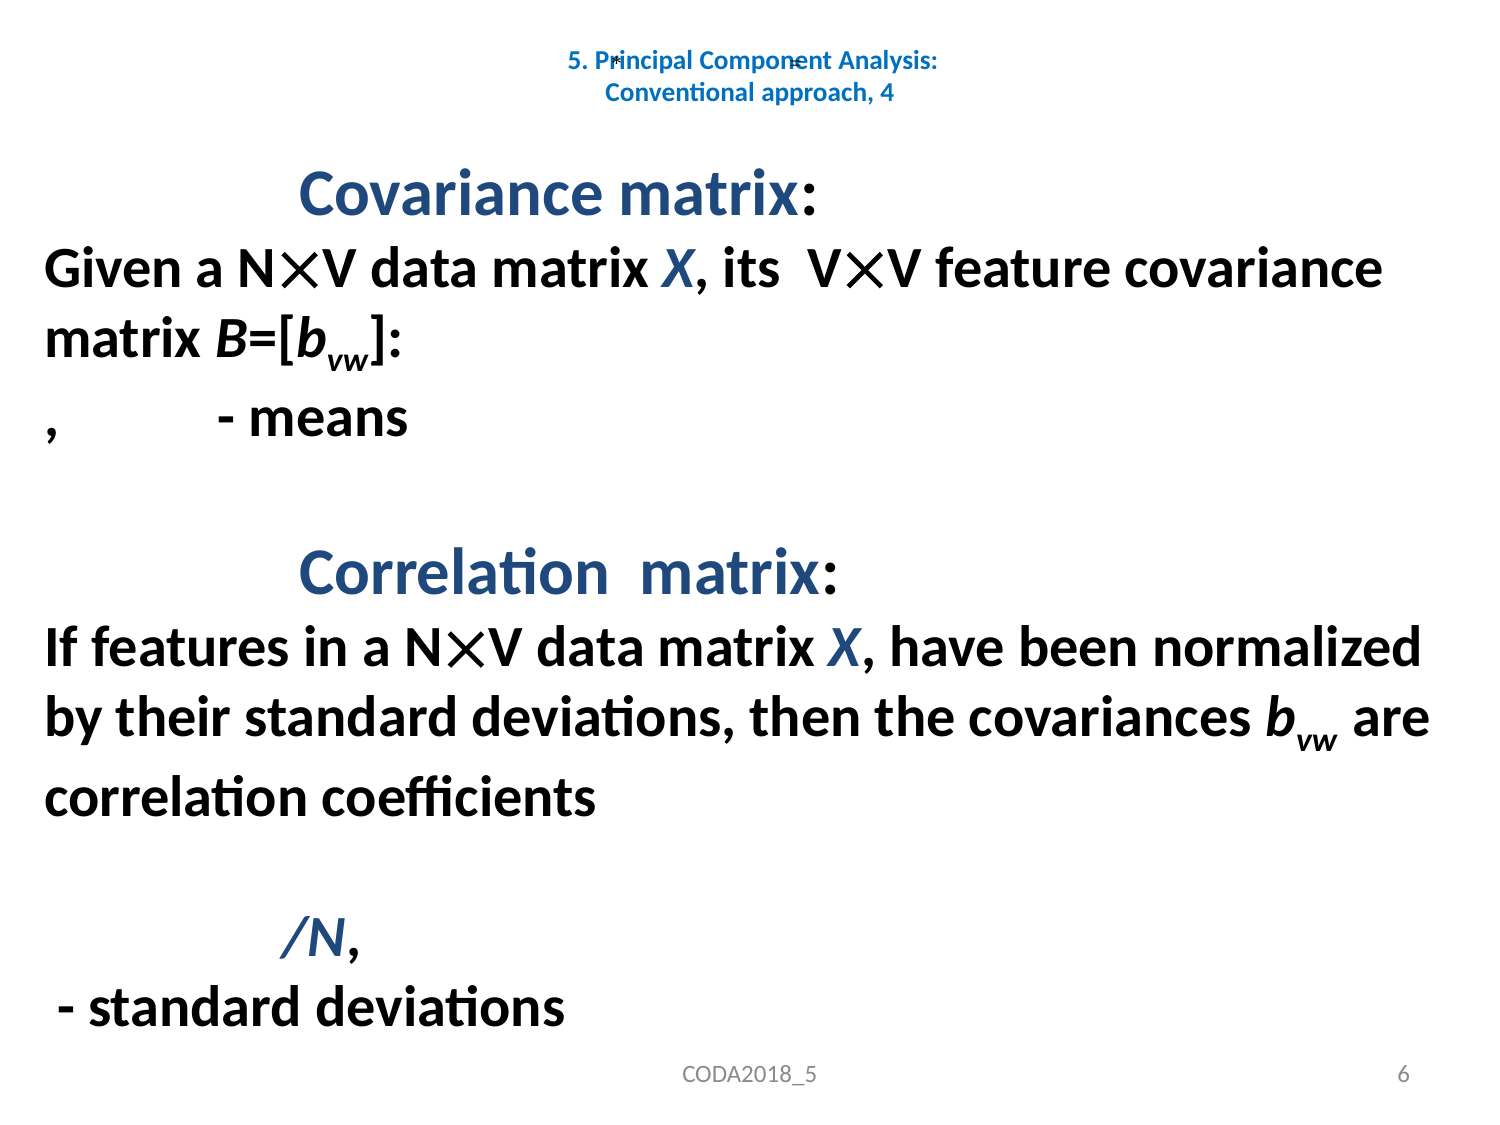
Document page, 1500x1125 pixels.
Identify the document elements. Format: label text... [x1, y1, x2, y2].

text_box [0, 0, 1500, 75]
footer CODA2018_5 [512, 1042, 988, 1103]
title 5. Principal Component Analysis: Conventional approach, 4 [0, 75, 1500, 149]
slide_number 6 [1074, 1042, 1425, 1103]
text_box * = [471, 55, 1029, 95]
